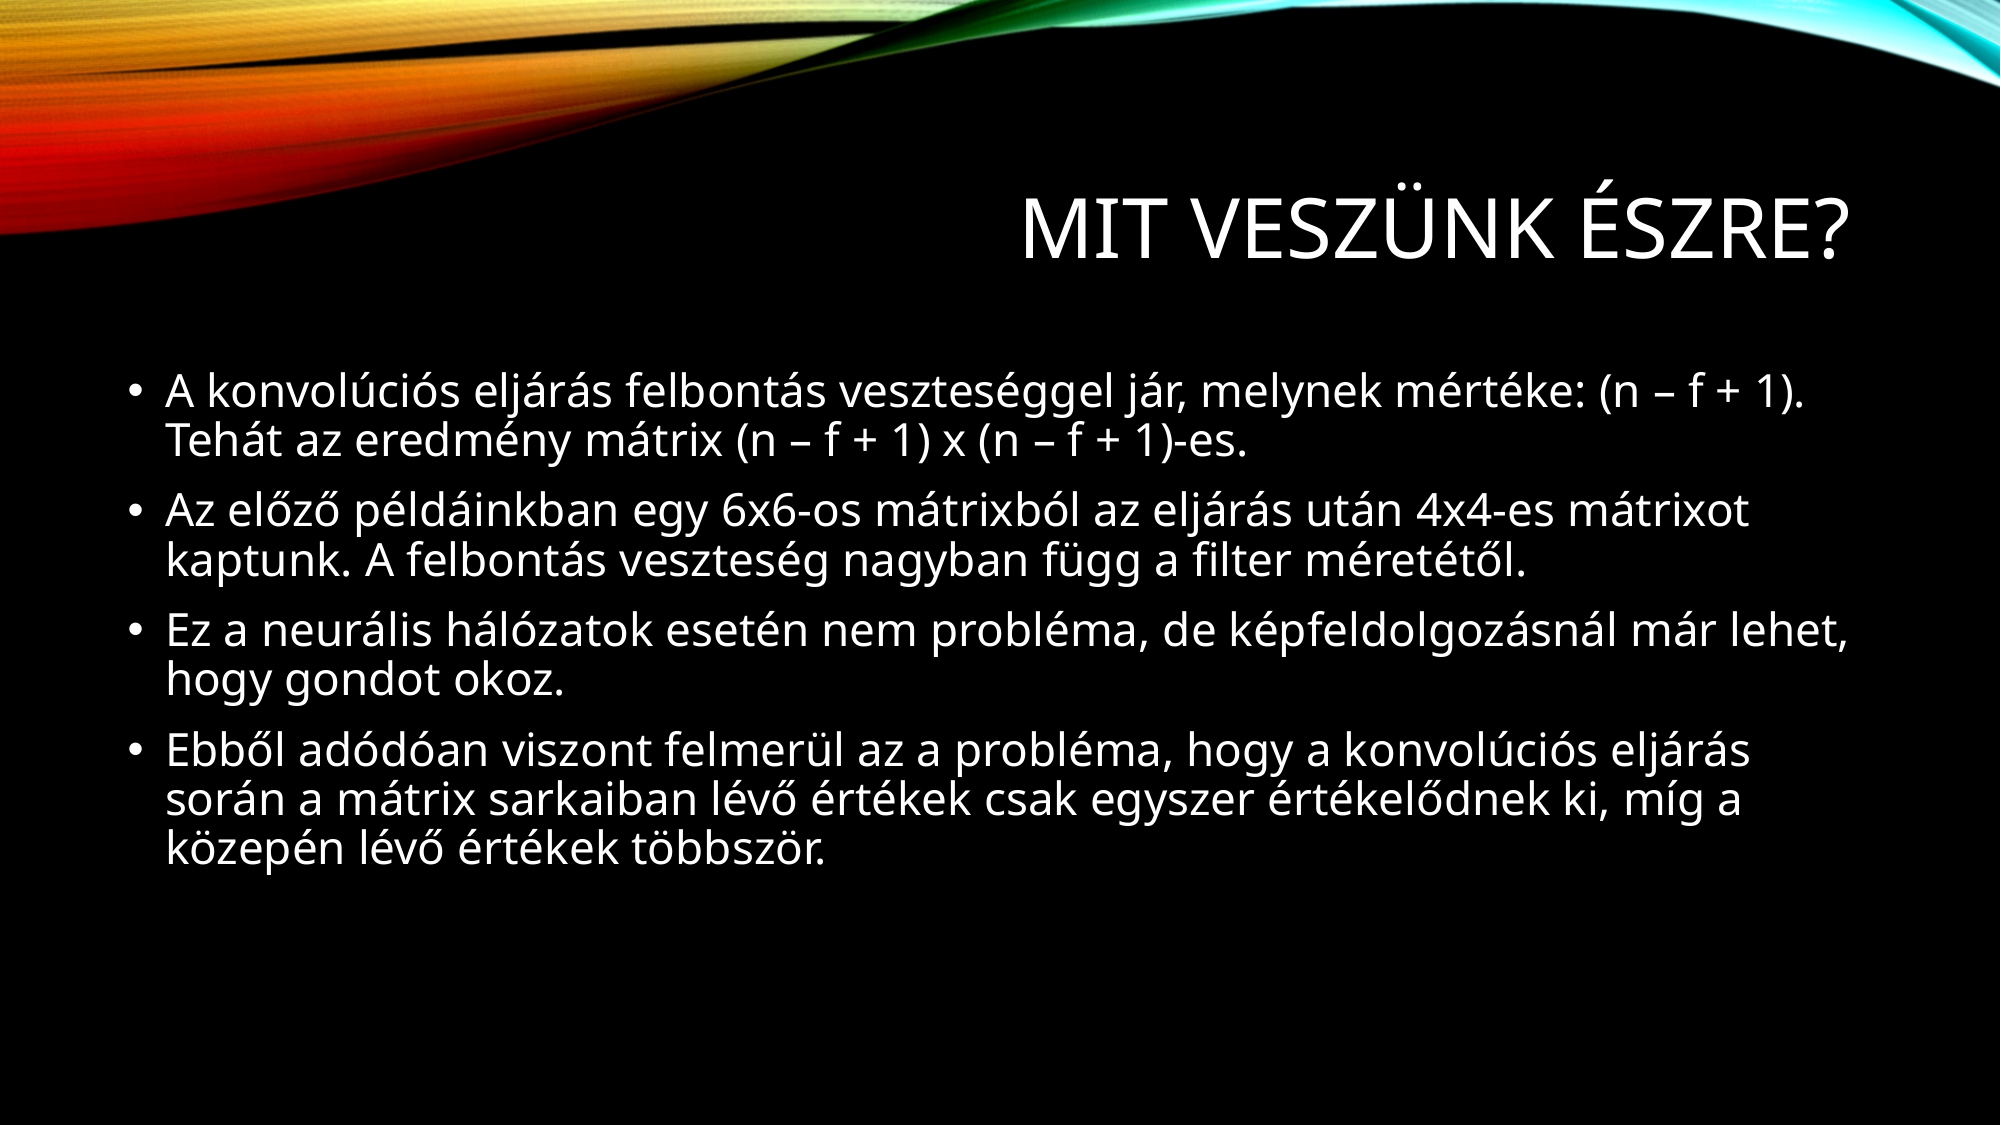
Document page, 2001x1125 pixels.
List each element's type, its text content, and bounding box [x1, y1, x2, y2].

list A konvolúciós eljárás felbontás veszteséggel jár, melynek mértéke: (n – f + 1). Tehát az eredmény mátrix (n – f + 1) x (n – f + 1)-es. Az előző példáinkban egy 6x6-os mátrixból az eljárás után 4x4-es mátrixot kaptunk. A felbontás veszteség nagyban függ a filter méretétől. Ez a neurális hálózatok esetén nem probléma, de képfeldolgozásnál már lehet, hogy gondot okoz. Ebből adódóan viszont felmerül az a probléma, hogy a konvolúciós eljárás során a mátrix sarkaiban lévő értékek csak egyszer értékelődnek ki, míg a közepén lévő értékek többször. [112, 360, 1888, 1021]
picture [0, 0, 2000, 237]
title Mit veszünk észre? [474, 125, 1888, 338]
